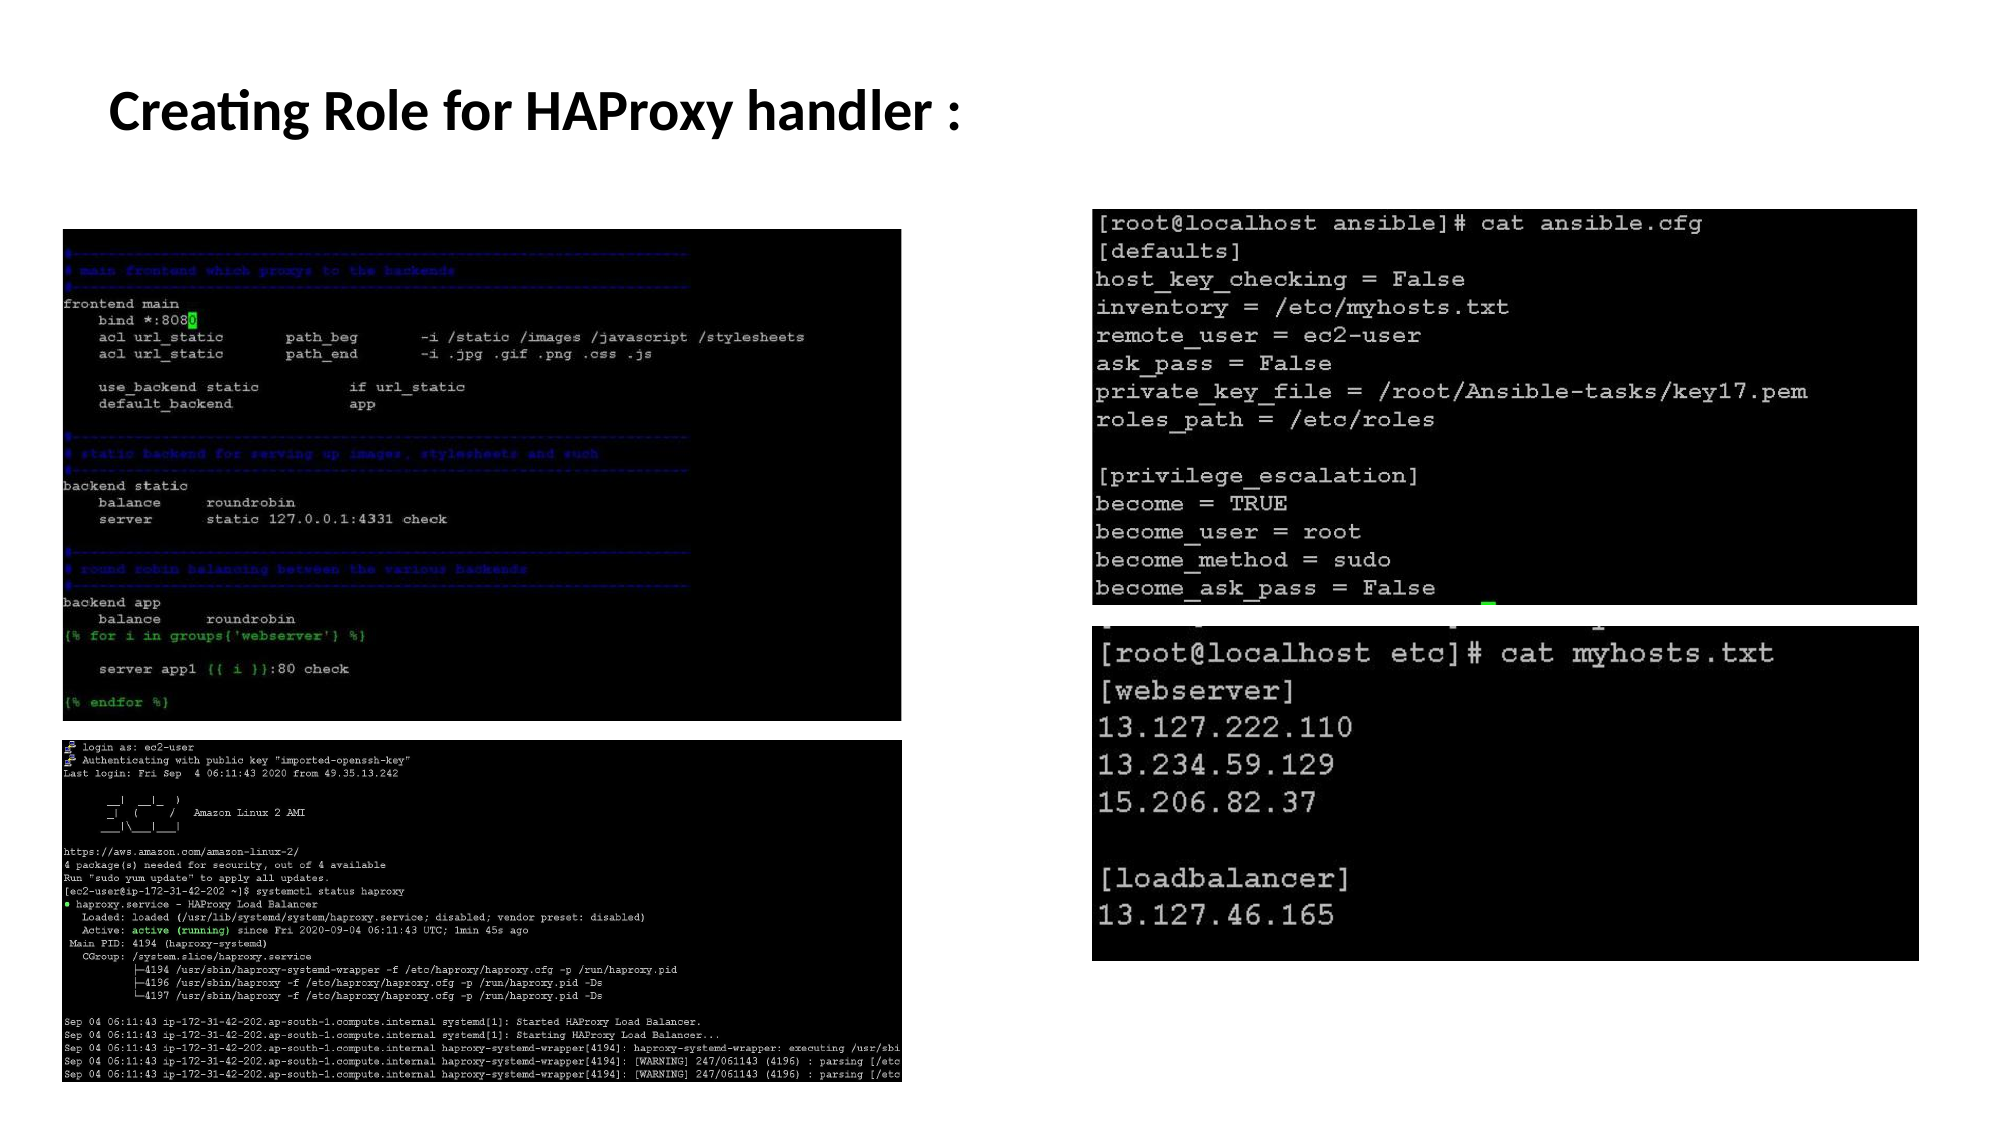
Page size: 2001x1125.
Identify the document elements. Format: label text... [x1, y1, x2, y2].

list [1092, 626, 1969, 961]
picture [62, 225, 902, 721]
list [1092, 209, 1918, 605]
picture [62, 740, 902, 1082]
text_box Creating Role for HAProxy handler : [94, 65, 1420, 150]
